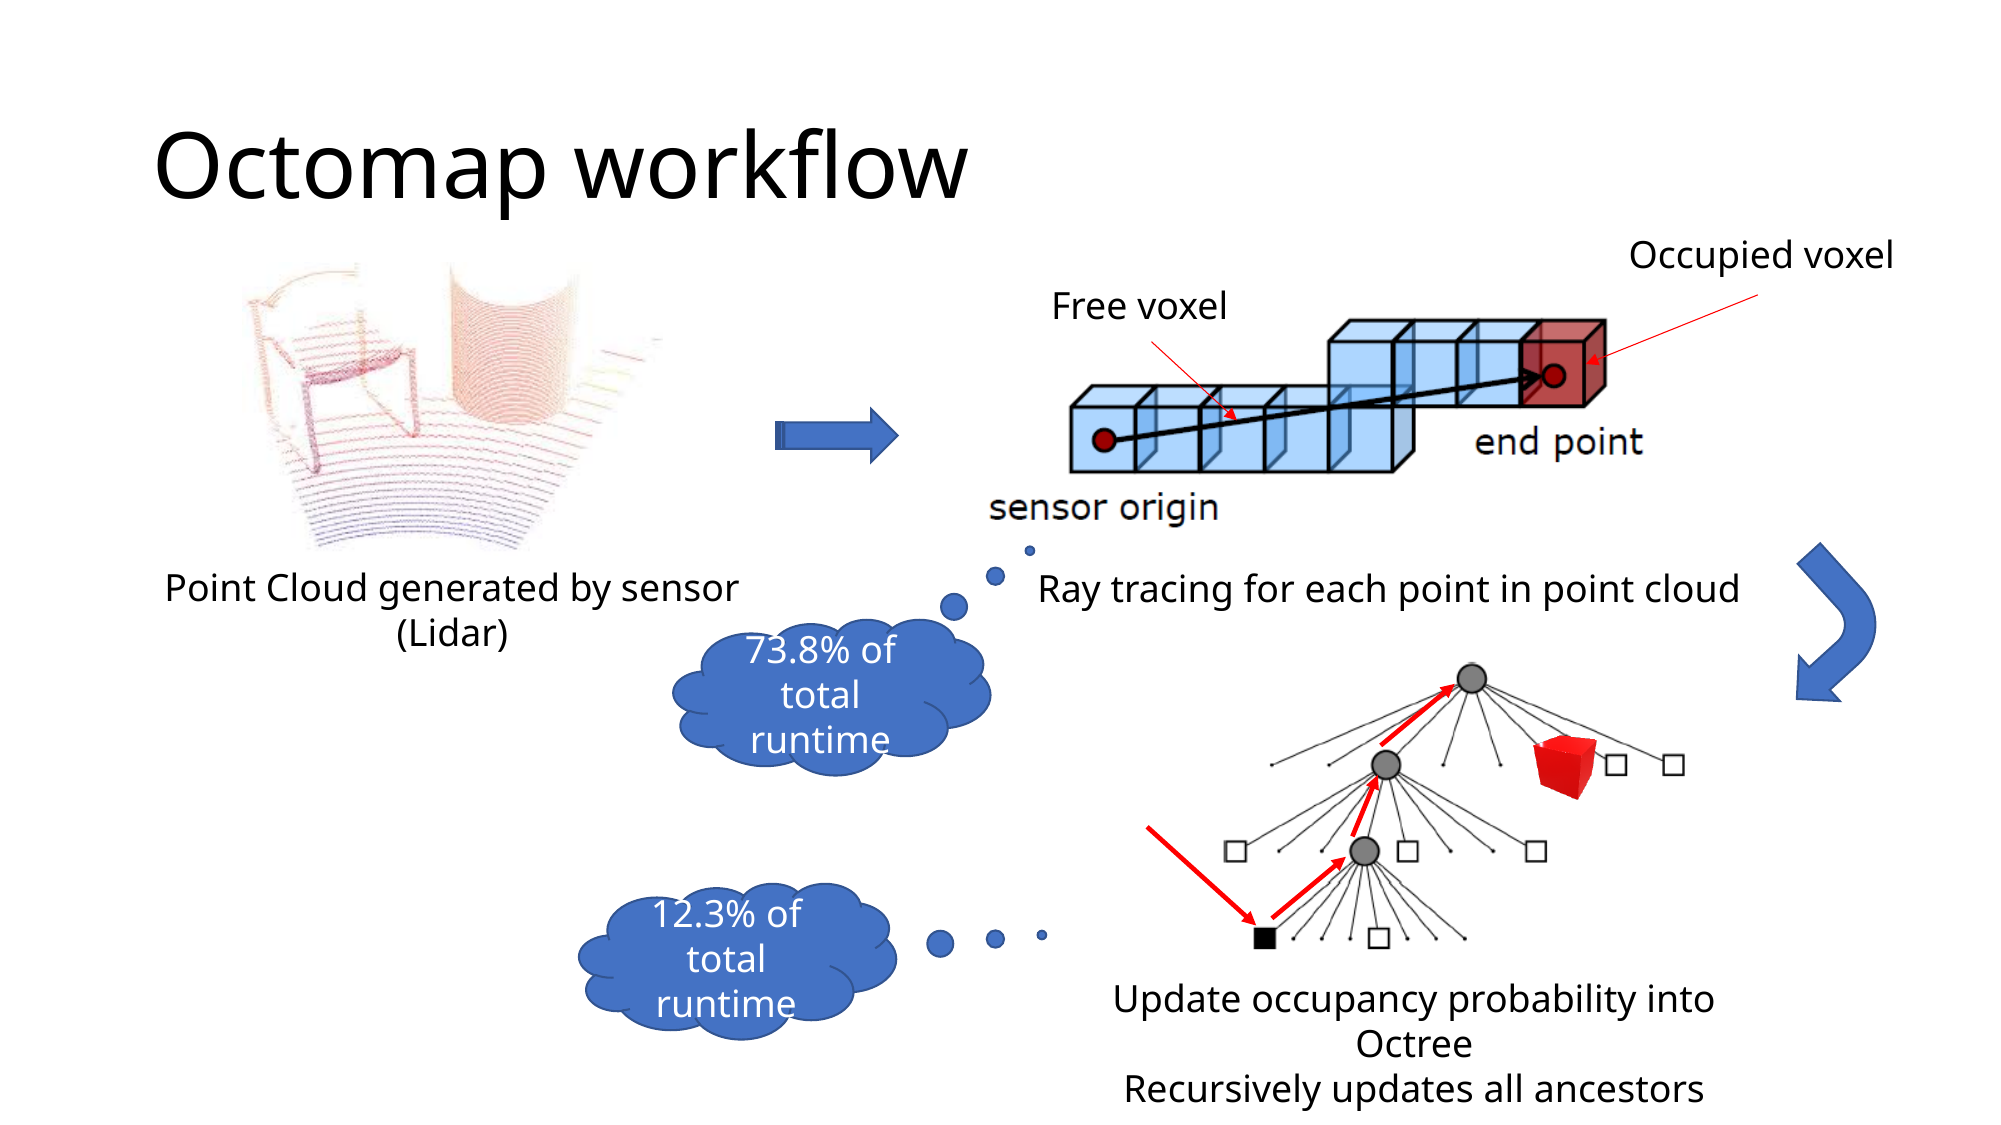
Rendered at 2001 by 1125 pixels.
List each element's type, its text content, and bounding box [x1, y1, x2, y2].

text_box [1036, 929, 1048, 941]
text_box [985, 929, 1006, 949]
text_box Point Cloud generated by sensor (Lidar) [122, 556, 782, 662]
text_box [1585, 294, 1758, 364]
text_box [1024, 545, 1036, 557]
text_box Ray tracing for each point in point cloud [1009, 557, 1770, 618]
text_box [1079, 642, 1690, 953]
picture [242, 262, 663, 556]
text_box 12.3% of total runtime [926, 929, 955, 958]
text_box 73.8% of total runtime [672, 618, 992, 777]
title Octomap workflow [137, 59, 1863, 278]
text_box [1151, 341, 1237, 421]
text_box [1795, 541, 1877, 703]
text_box Update occupancy probability into Octree Recursively updates all ancestors [1042, 967, 1787, 1118]
text_box [775, 406, 900, 465]
text_box 12.3% of total runtime [577, 882, 898, 1041]
text_box Occupied voxel [1613, 223, 1910, 284]
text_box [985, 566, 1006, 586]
text_box 73.8% of total runtime [940, 592, 969, 621]
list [981, 274, 1655, 535]
